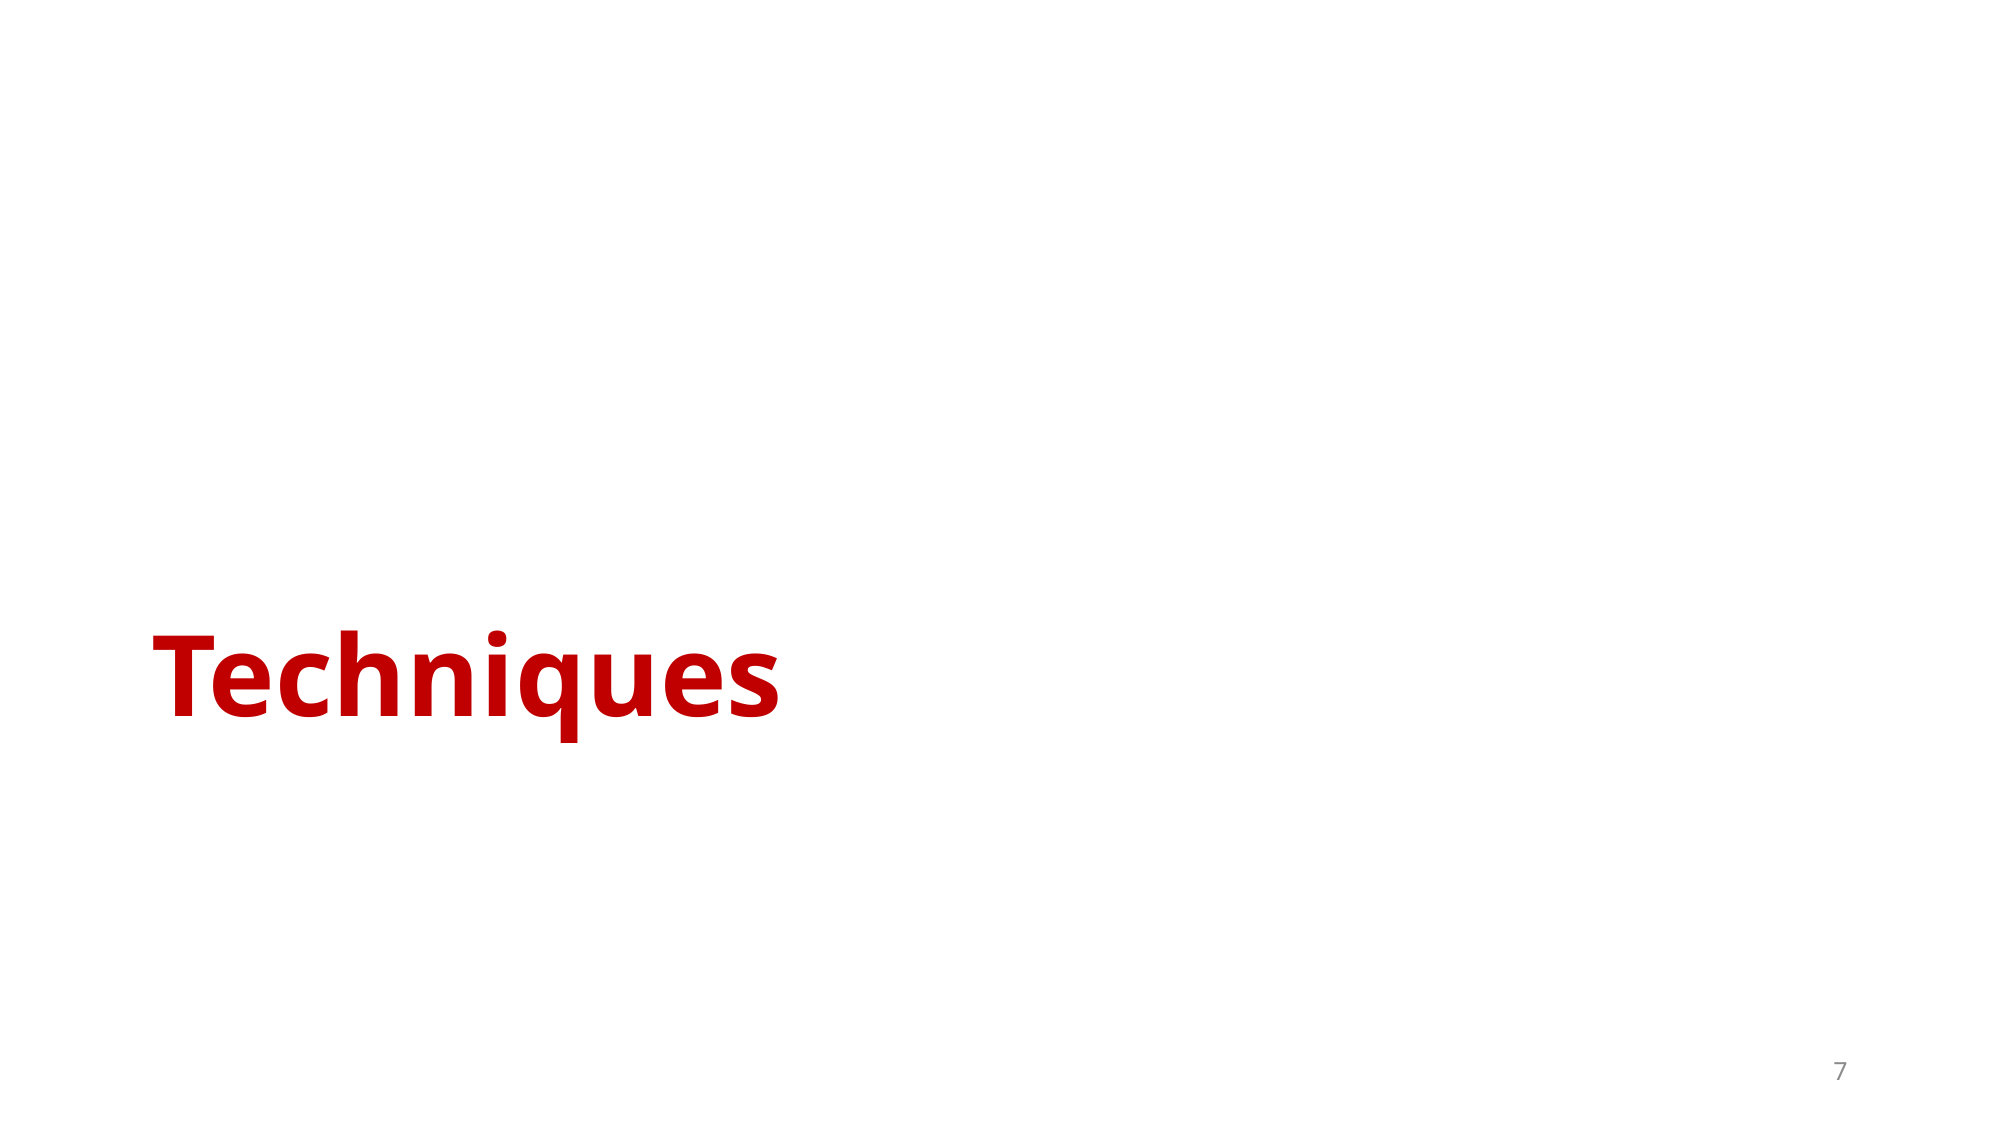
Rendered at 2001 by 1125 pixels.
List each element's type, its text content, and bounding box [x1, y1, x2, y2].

title Techniques [136, 280, 1862, 749]
slide_number 7 [1412, 1042, 1863, 1103]
